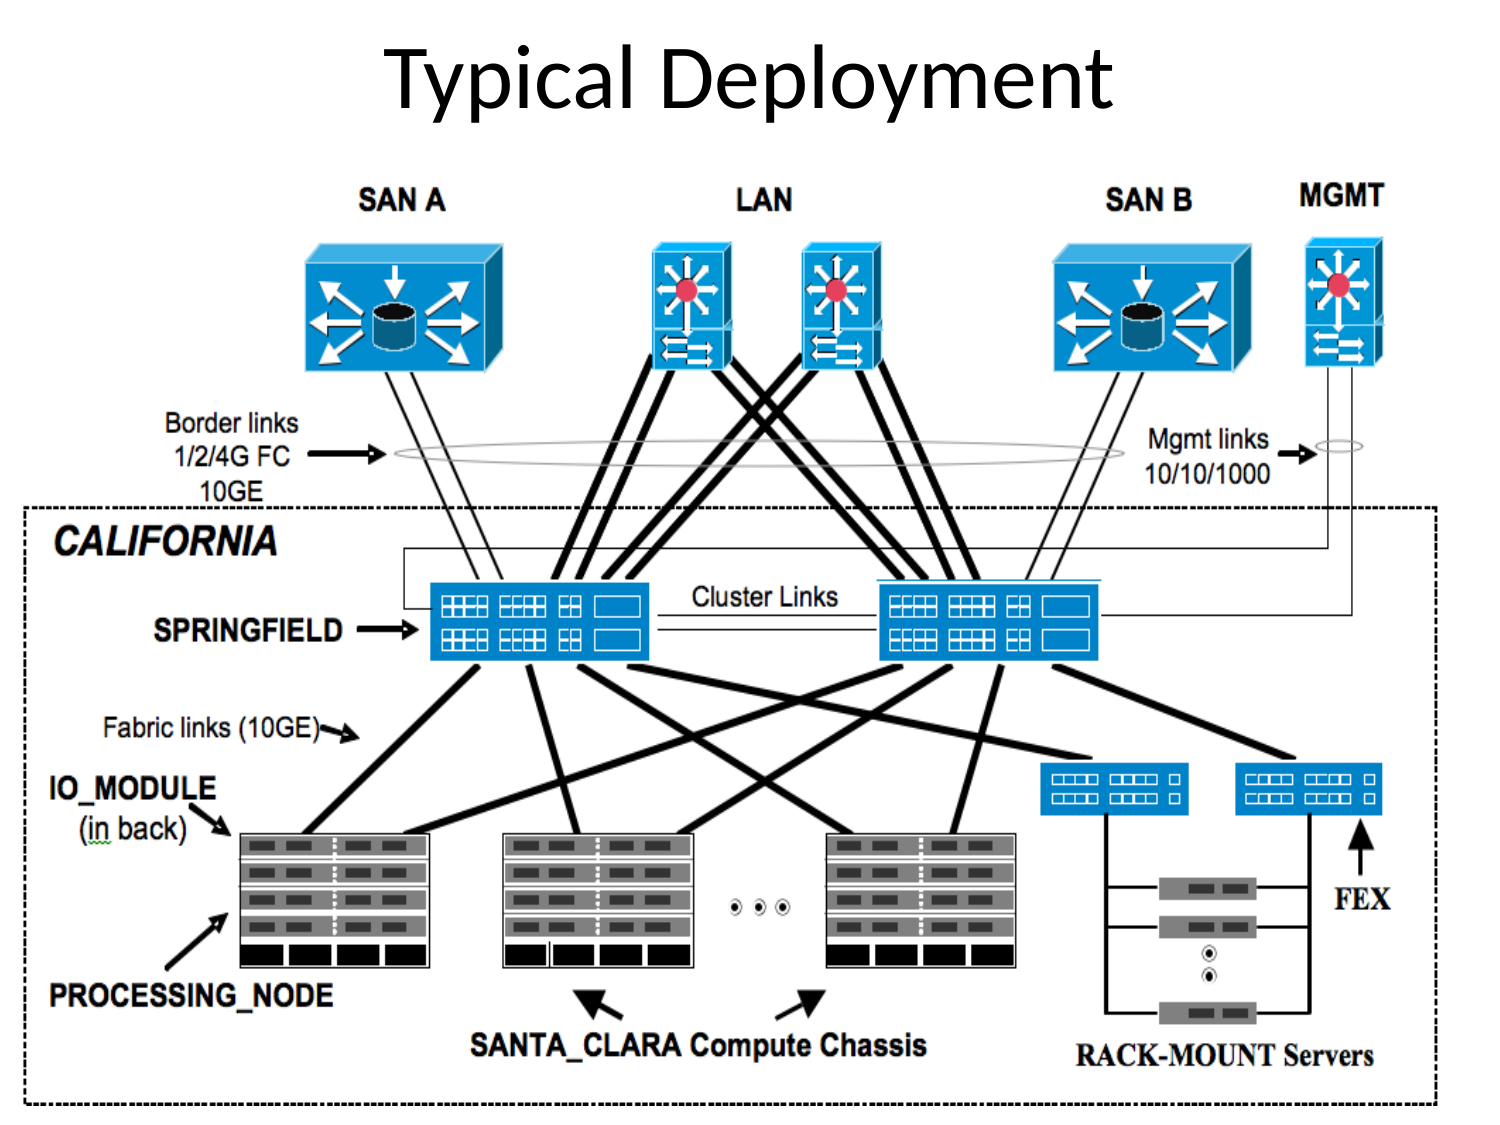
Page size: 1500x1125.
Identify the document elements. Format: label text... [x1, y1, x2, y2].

title Typical Deployment [75, 4, 1425, 136]
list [18, 137, 1487, 1106]
